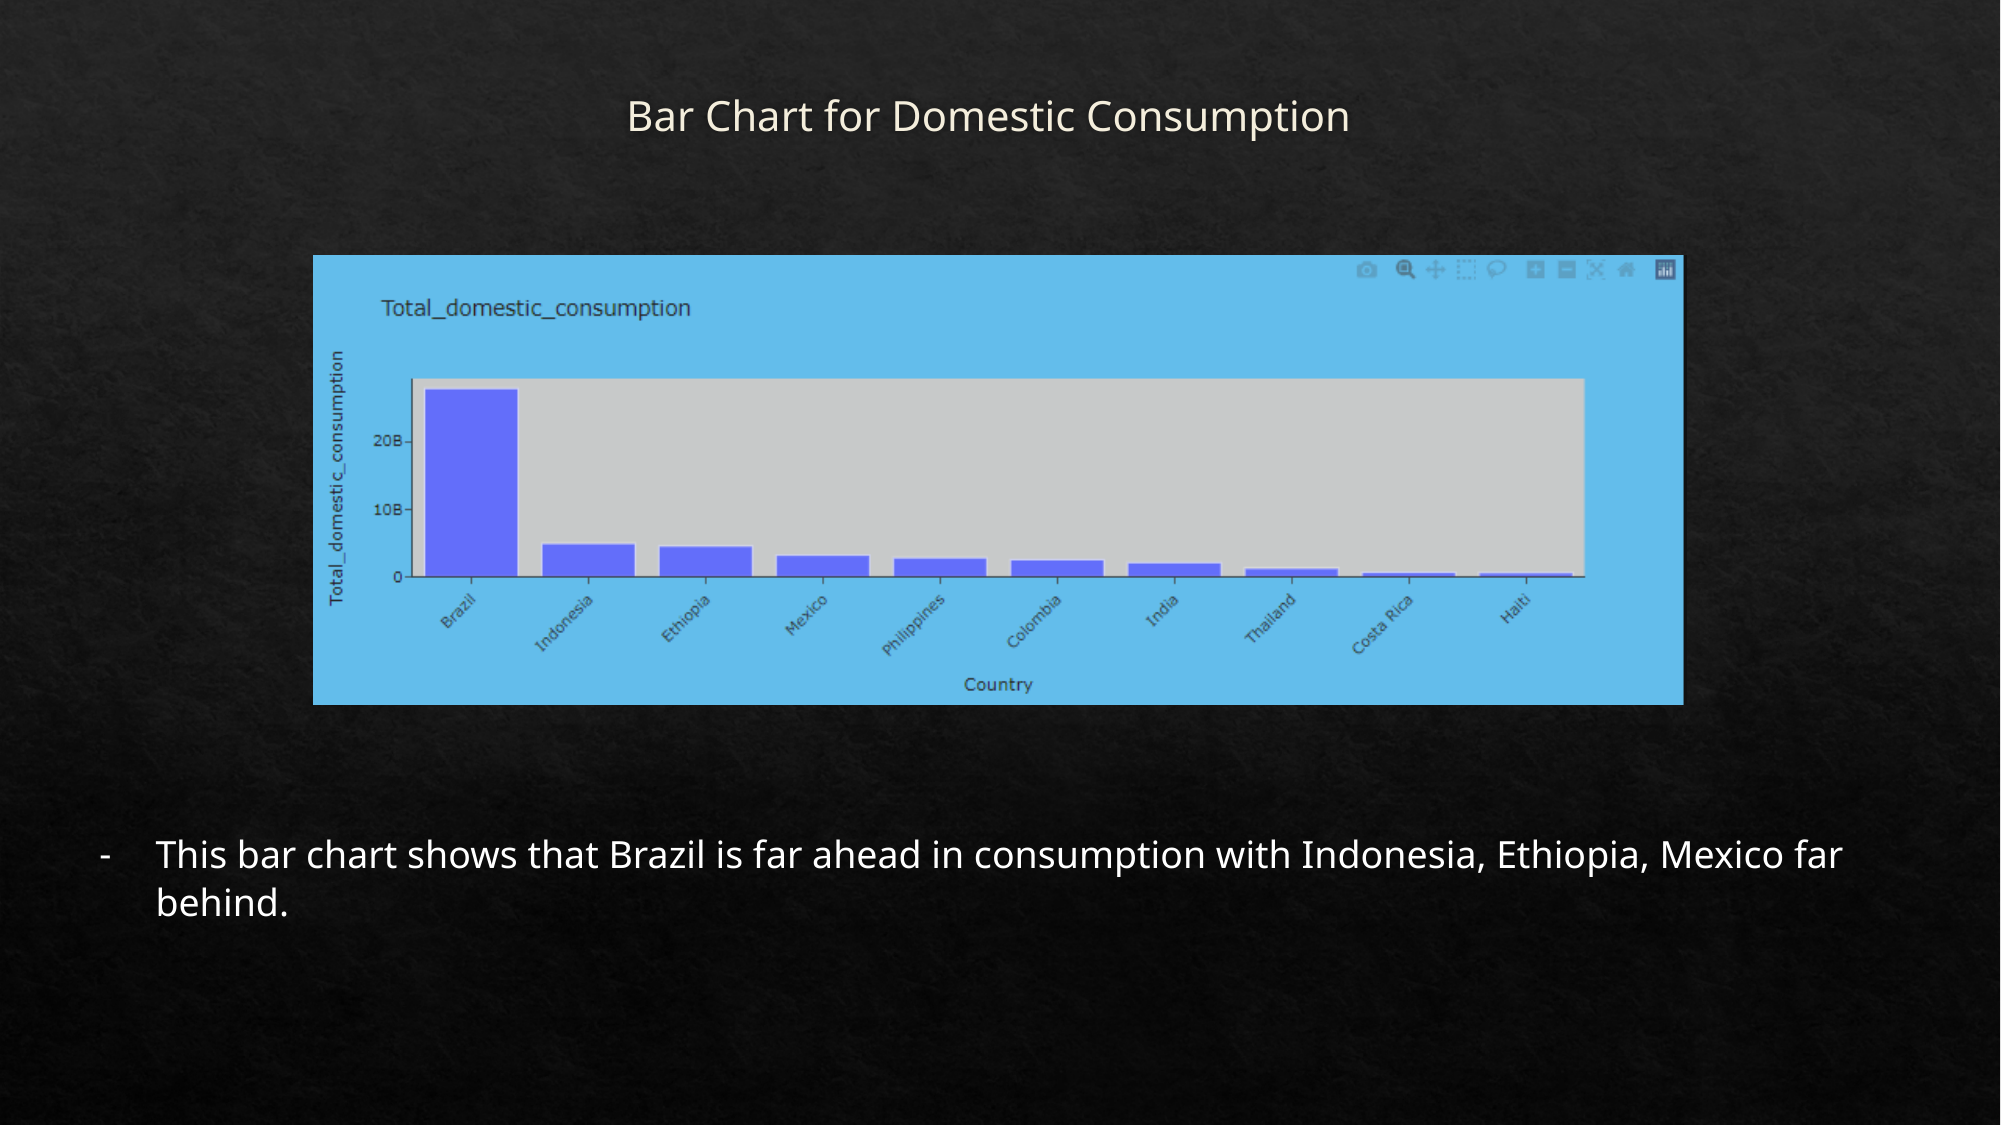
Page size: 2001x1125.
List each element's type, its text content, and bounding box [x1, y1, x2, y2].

text_box This bar chart shows that Brazil is far ahead in consumption with Indonesia, Ethiopia, Mexico far behind. [84, 820, 1908, 932]
picture [312, 255, 1687, 705]
title Bar Chart for Domestic Consumption [139, 15, 1838, 222]
